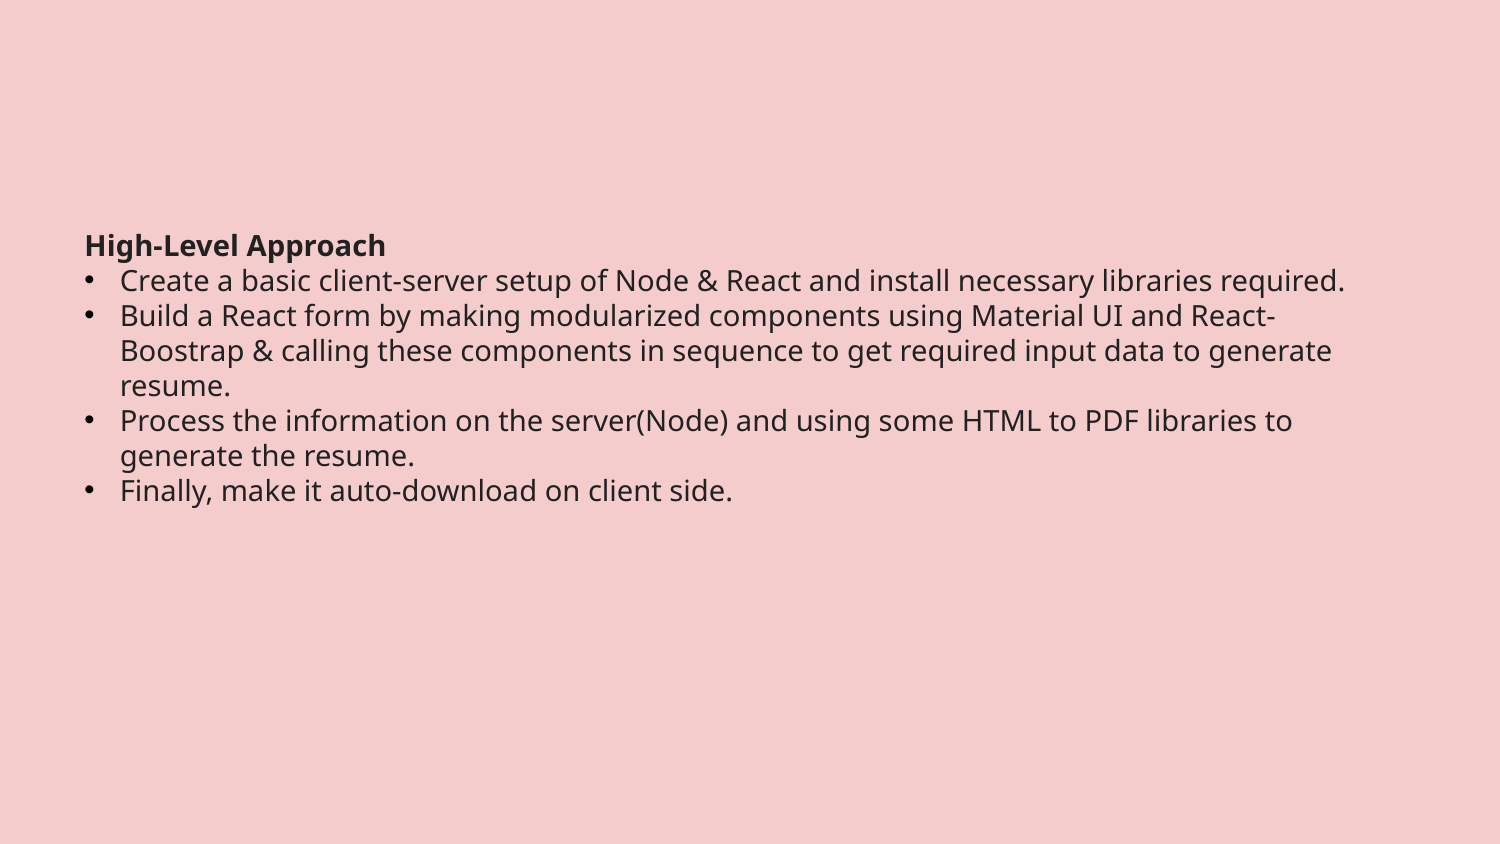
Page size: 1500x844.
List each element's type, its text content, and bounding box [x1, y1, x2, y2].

text_box High-Level Approach Create a basic client-server setup of Node & React and install necessary libraries required. Build a React form by making modularized components using Material UI and React-Boostrap & calling these components in sequence to get required input data to generate resume. Process the information on the server(Node) and using some HTML to PDF libraries to generate the resume. Finally, make it auto-download on client side. [69, 219, 1392, 515]
